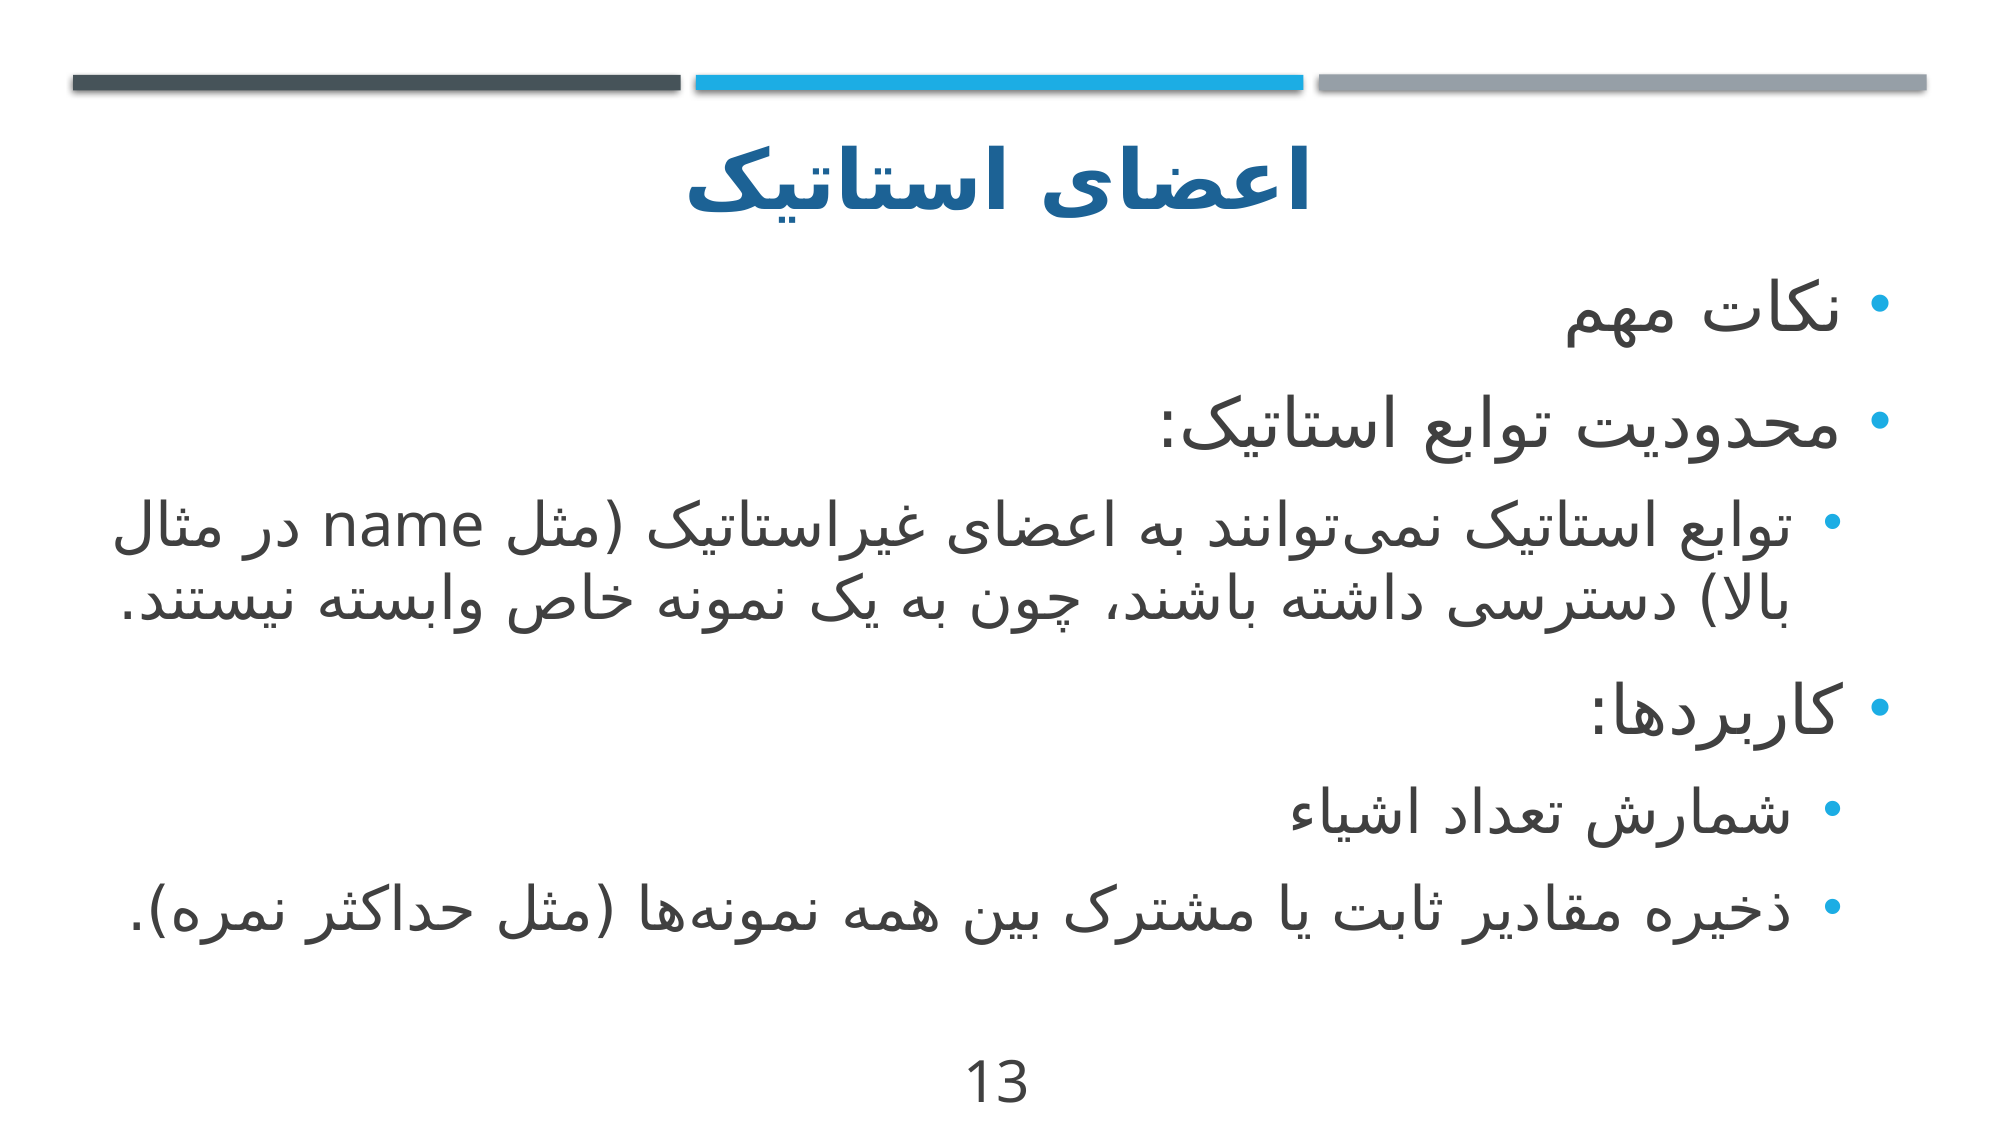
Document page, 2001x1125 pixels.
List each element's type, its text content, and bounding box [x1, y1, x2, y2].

title اعضای استاتیک [95, 115, 1905, 234]
list نکات مهم محدودیت توابع استاتیک: توابع استاتیک نمی‌توانند به اعضای غیراستاتیک (مثل name در مثال بالا) دسترسی داشته باشند، چون به یک نمونه خاص وابسته نیستند. کاربردها: شمارش تعداد اشیاء ذخیره مقادیر ثابت یا مشترک بین همه نمونه‌ها (مثل حداکثر نمره). [95, 246, 1905, 981]
